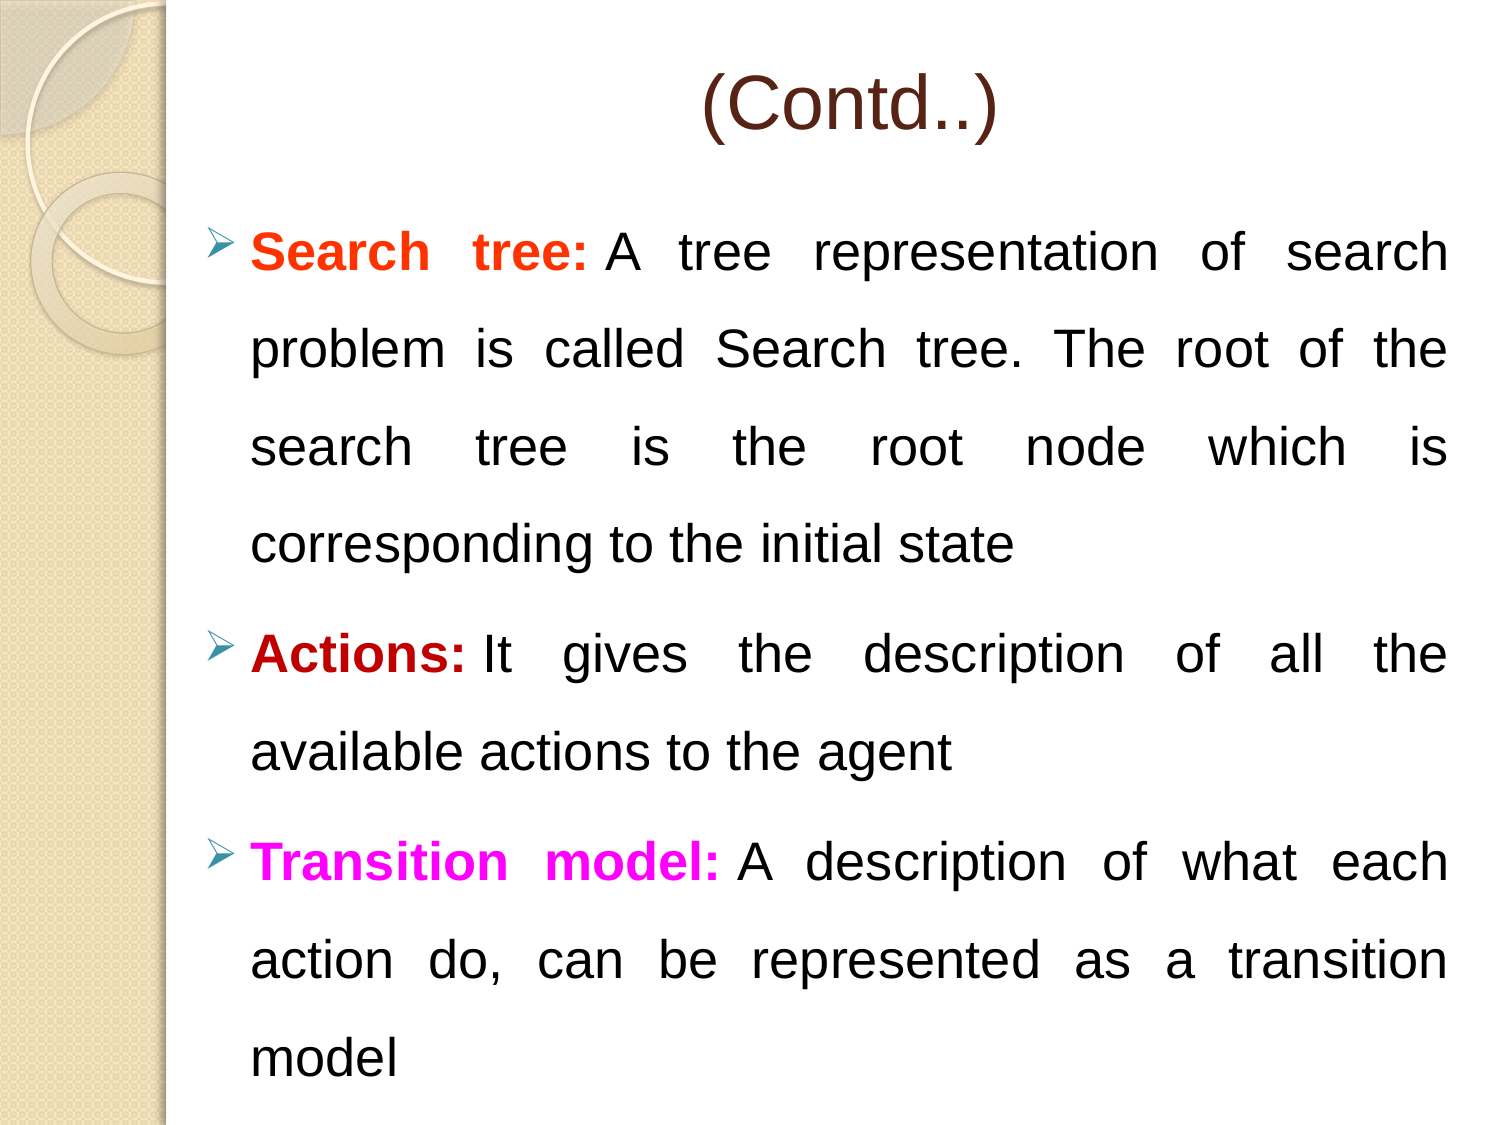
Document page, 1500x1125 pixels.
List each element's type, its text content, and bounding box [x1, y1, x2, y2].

list Search tree: A tree representation of search problem is called Search tree. The root of the search tree is the root node which is corresponding to the initial state Actions: It gives the description of all the available actions to the agent Transition model: A description of what each action do, can be represented as a transition model [175, 175, 1466, 1125]
title (Contd..) [235, 45, 1466, 153]
